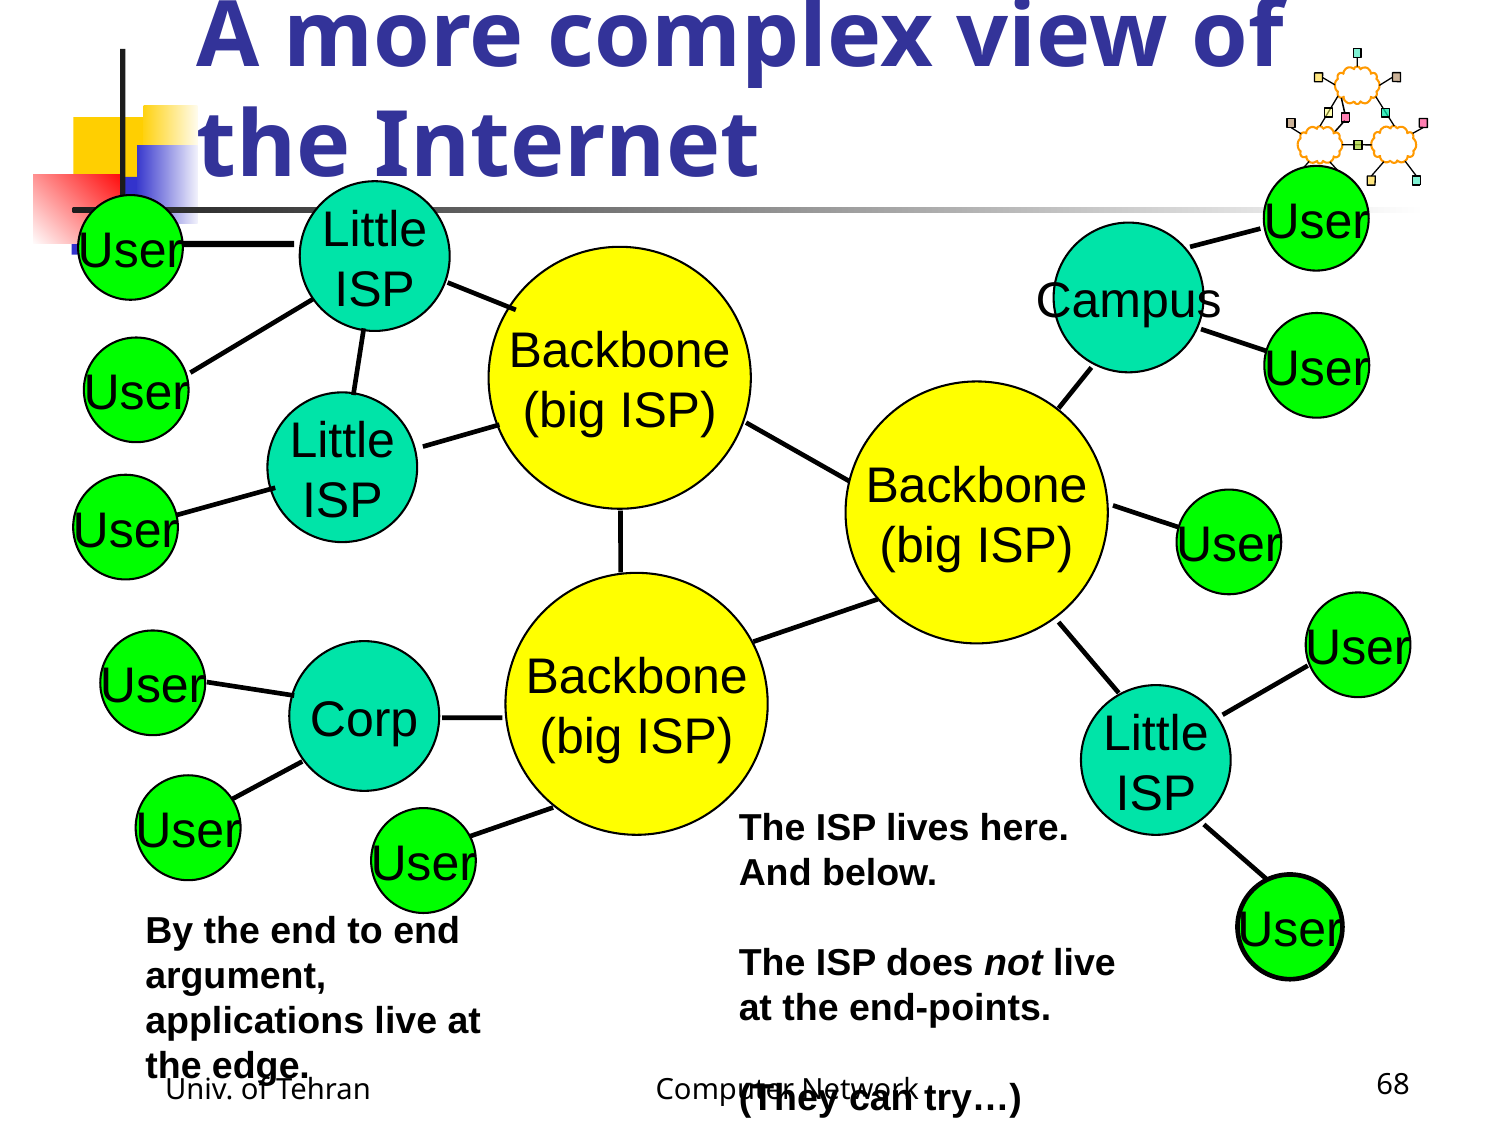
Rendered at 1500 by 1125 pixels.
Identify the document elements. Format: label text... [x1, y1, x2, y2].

text_box User [371, 808, 476, 898]
text_box User [1263, 165, 1369, 271]
slide_number Univ. of Tehran [149, 1094, 463, 1113]
text_box User [1305, 592, 1411, 698]
slide_number 68 [1142, 1037, 1426, 1113]
text_box User [83, 337, 189, 443]
text_box Backbone (big ISP) [845, 381, 1108, 644]
text_box Campus [1053, 222, 1204, 373]
text_box User [1264, 312, 1370, 418]
text_box User [78, 195, 183, 300]
text_box Little ISP [267, 392, 418, 543]
footer Computer Network [549, 1037, 723, 1113]
title A more complex view of the Internet [181, 33, 1453, 203]
text_box User [135, 775, 241, 881]
text_box By the end to end argument, applications live at the edge. [130, 898, 497, 1094]
text_box Little ISP [299, 181, 450, 331]
text_box User [73, 474, 178, 580]
text_box User [100, 630, 206, 736]
text_box Backbone (big ISP) [505, 572, 768, 835]
text_box Backbone (big ISP) [488, 246, 751, 509]
text_box The ISP lives here. And below. The ISP does not live at the end-points. (They can try…) [723, 795, 1142, 1125]
text_box Little ISP [1080, 685, 1231, 835]
text_box User [1237, 874, 1343, 980]
text_box Corp [289, 641, 440, 791]
text_box User [1176, 489, 1282, 595]
